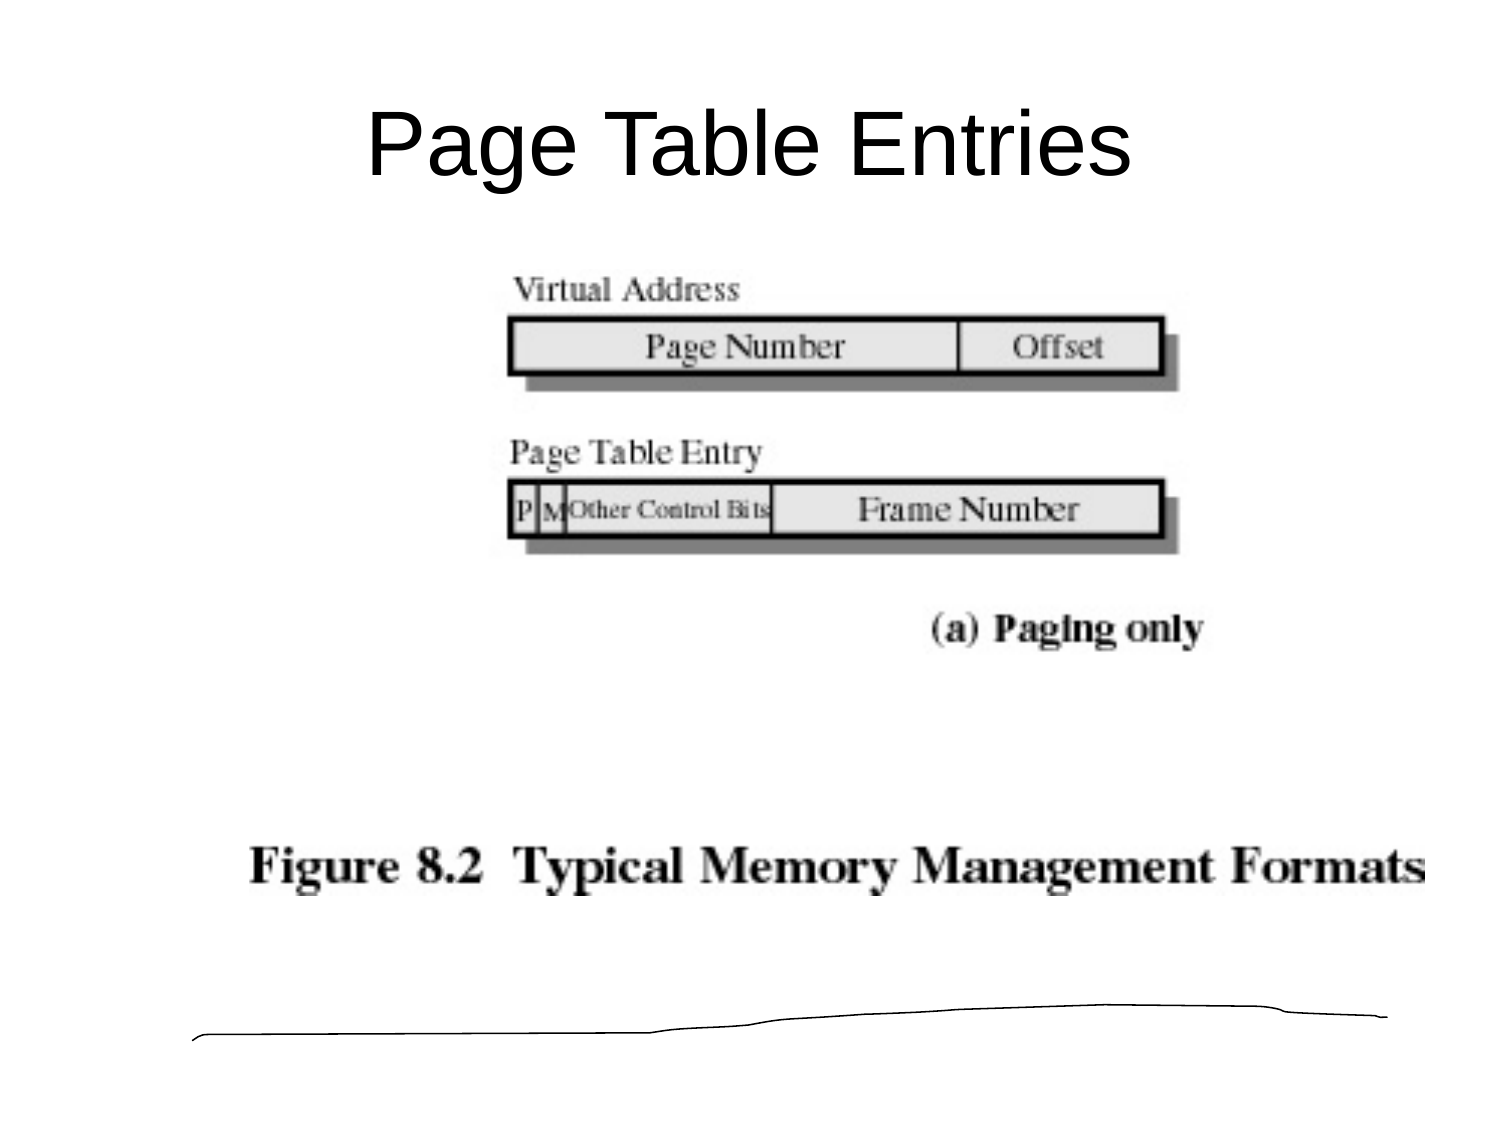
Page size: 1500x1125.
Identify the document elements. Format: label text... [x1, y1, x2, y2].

picture [249, 268, 1426, 897]
title Page Table Entries [74, 44, 1426, 233]
